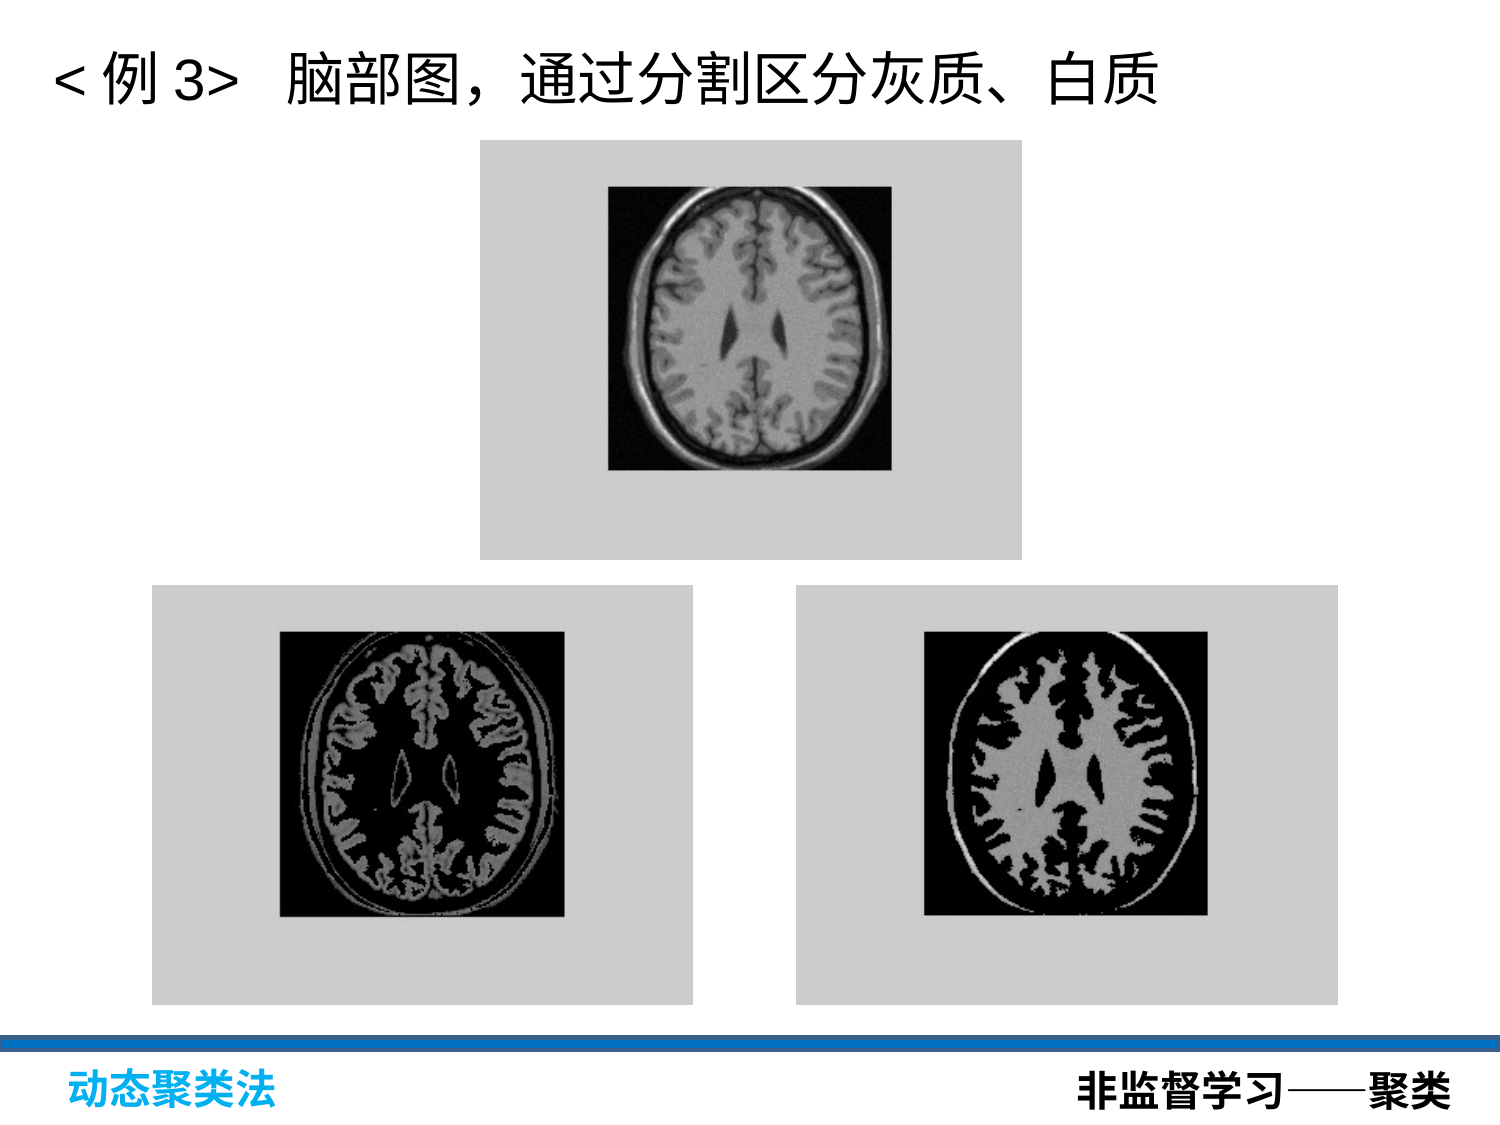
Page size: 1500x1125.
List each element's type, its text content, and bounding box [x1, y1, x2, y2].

picture [152, 585, 694, 1005]
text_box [0, 1037, 1500, 1123]
picture [796, 585, 1338, 1005]
text_box <例3> 脑部图，通过分割区分灰质、白质 [38, 35, 1176, 120]
picture [480, 140, 1022, 560]
